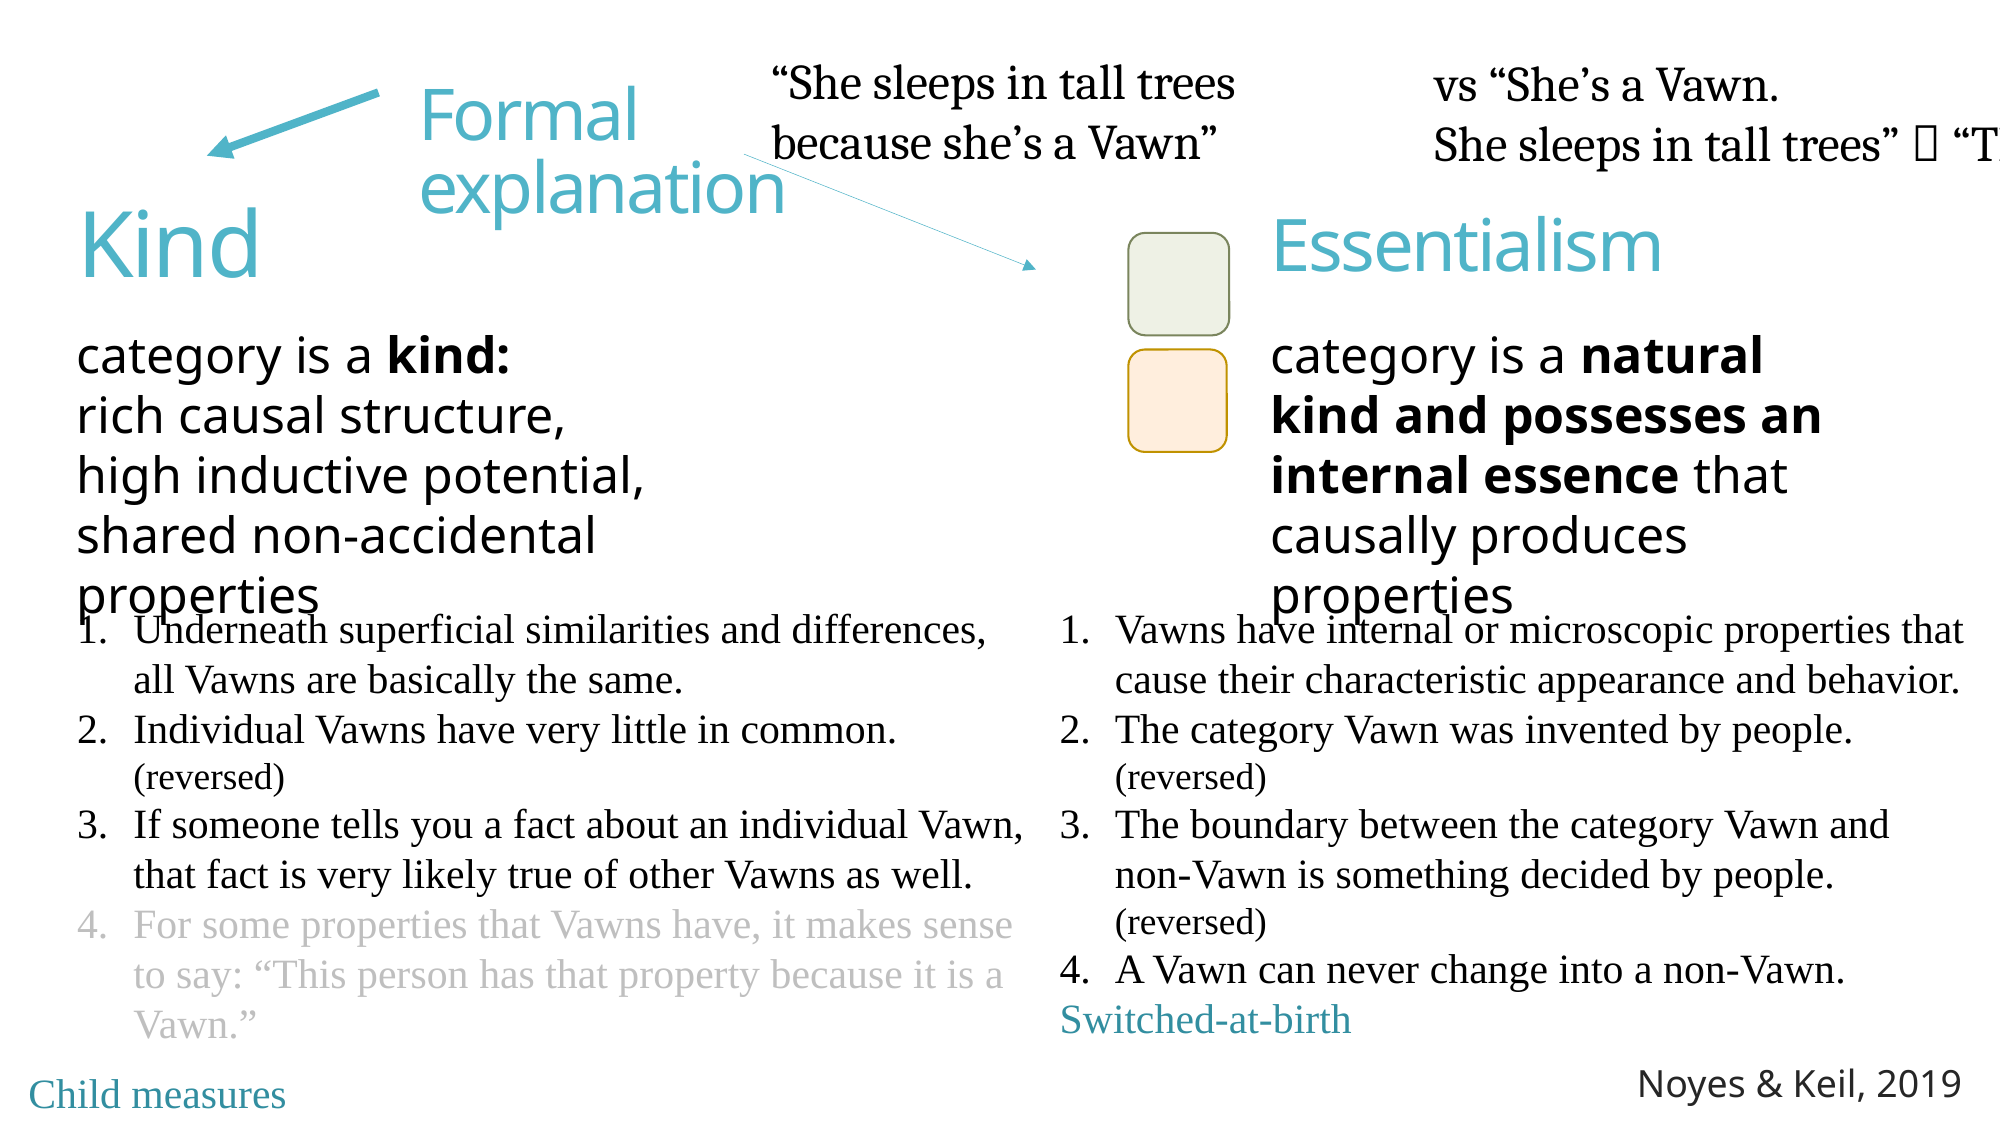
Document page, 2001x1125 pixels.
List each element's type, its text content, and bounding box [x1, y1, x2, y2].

text_box vs “She’s a Vawn. She sleeps in tall trees”  “This Vawn sleeps in tall trees” [1420, 44, 2000, 179]
text_box [1127, 231, 1231, 337]
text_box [743, 153, 1037, 270]
text_box category is a natural kind and possesses an internal essence that causally produces properties [1255, 316, 1902, 594]
text_box Kind [62, 181, 340, 316]
text_box Vawns have internal or microscopic properties that cause their characteristic appearance and behavior. The category Vawn was invented by people. (reversed) The boundary between the category Vawn and non-Vawn is something decided by people. (reversed) A Vawn can never change into a non-Vawn. Switched-at-birth [1044, 594, 1987, 1050]
text_box Underneath superficial similarities and differences, all Vawns are basically the same. Individual Vawns have very little in common. (reversed) If someone tells you a fact about an individual Vawn, that fact is very likely true of other Vawns as well. For some properties that Vawns have, it makes sense to say: “This person has that property because it is a Vawn.” [62, 594, 1045, 1055]
text_box category is a kind: rich causal structure, high inductive potential, shared non-accidental properties [61, 316, 812, 632]
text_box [206, 92, 379, 156]
text_box Essentialism [1255, 181, 1788, 317]
text_box Child measures [13, 1059, 331, 1125]
text_box “She sleeps in tall trees because she’s a Vawn” [755, 42, 1312, 178]
text_box Noyes & Keil, 2019 [899, 1059, 1978, 1125]
text_box Formal explanation [403, 40, 812, 270]
text_box [1127, 348, 1228, 453]
